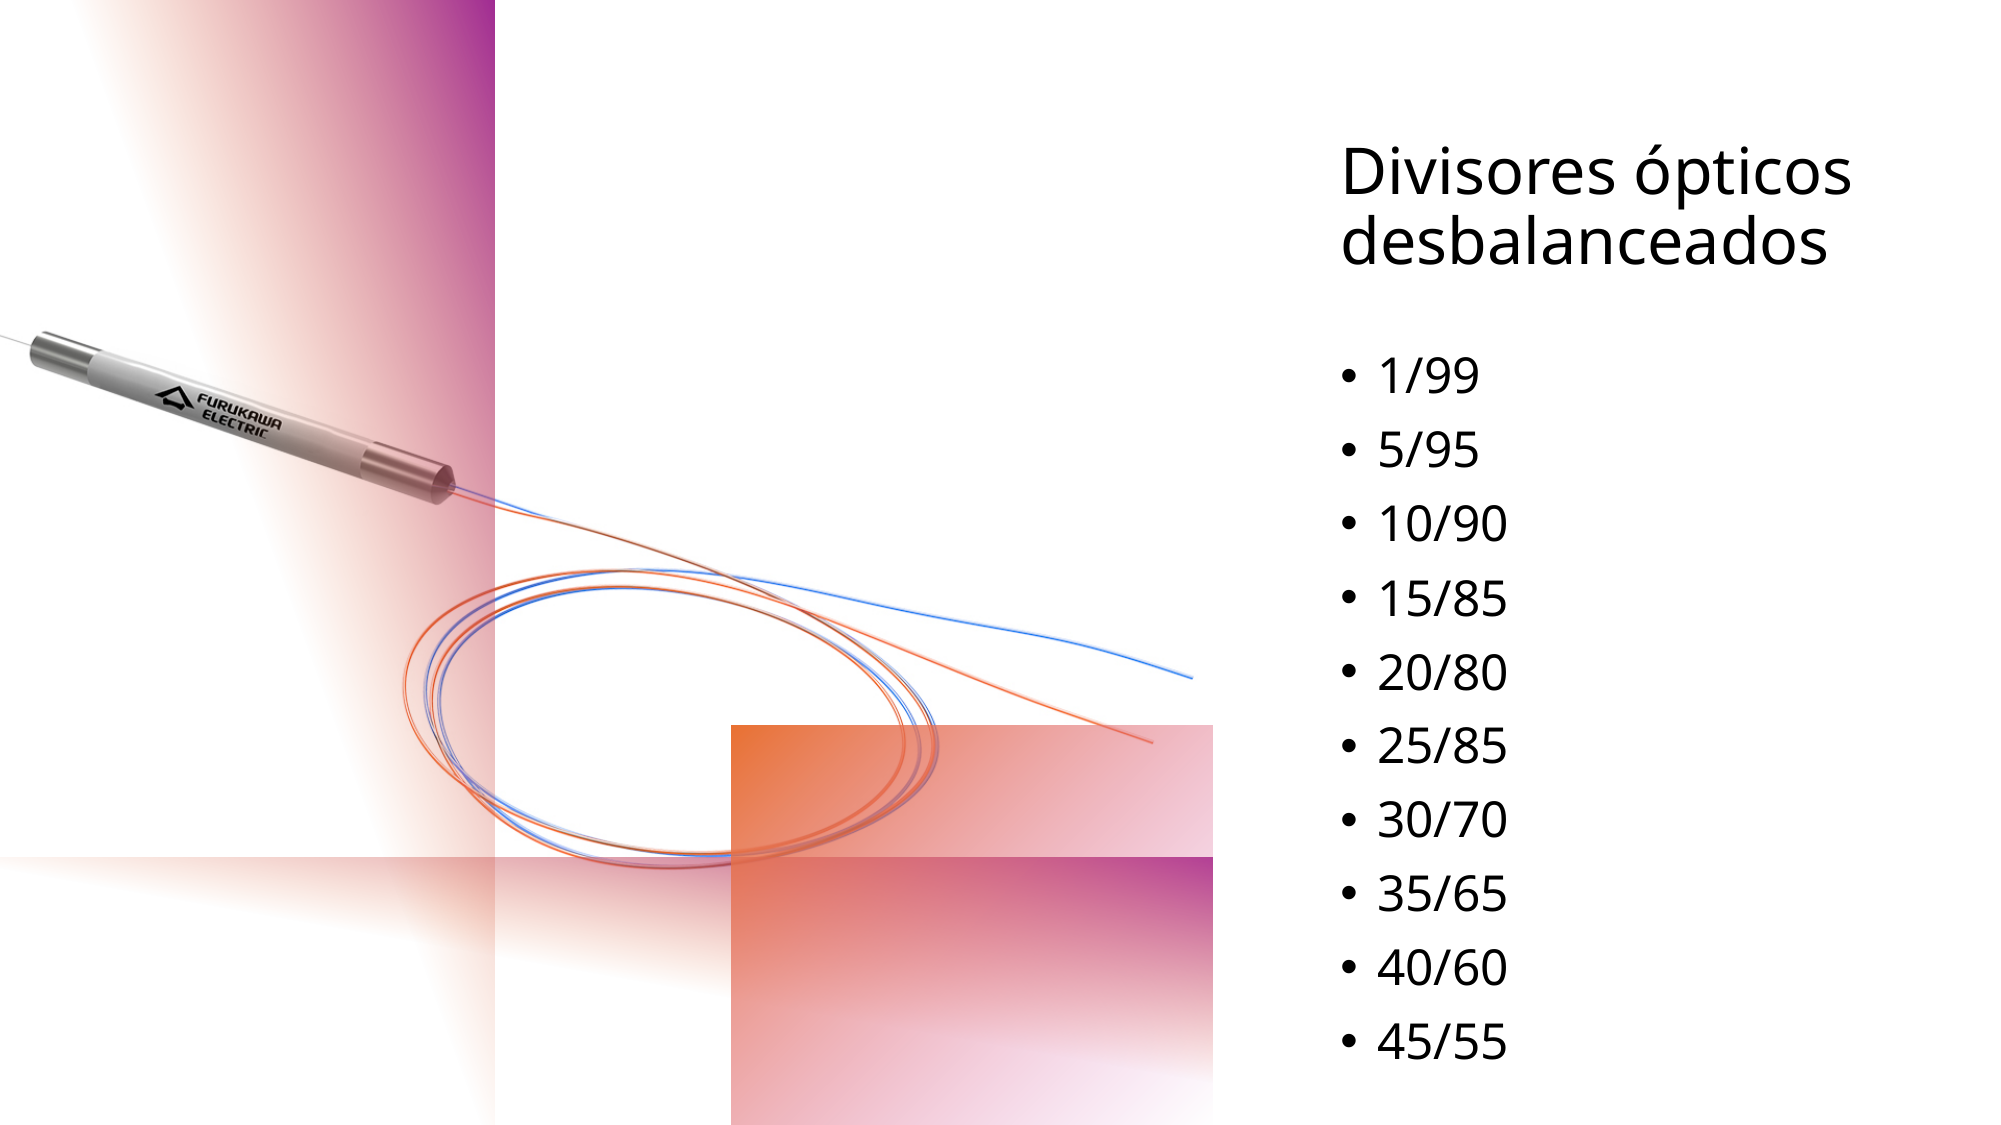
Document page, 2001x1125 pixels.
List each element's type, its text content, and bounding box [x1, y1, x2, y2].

list 1/99 5/95 10/90 15/85 20/80 25/85 30/70 35/65 40/60 45/55 [1325, 343, 1879, 1083]
title Divisores ópticos desbalanceados [1325, 121, 1879, 286]
picture [0, 0, 1213, 1124]
